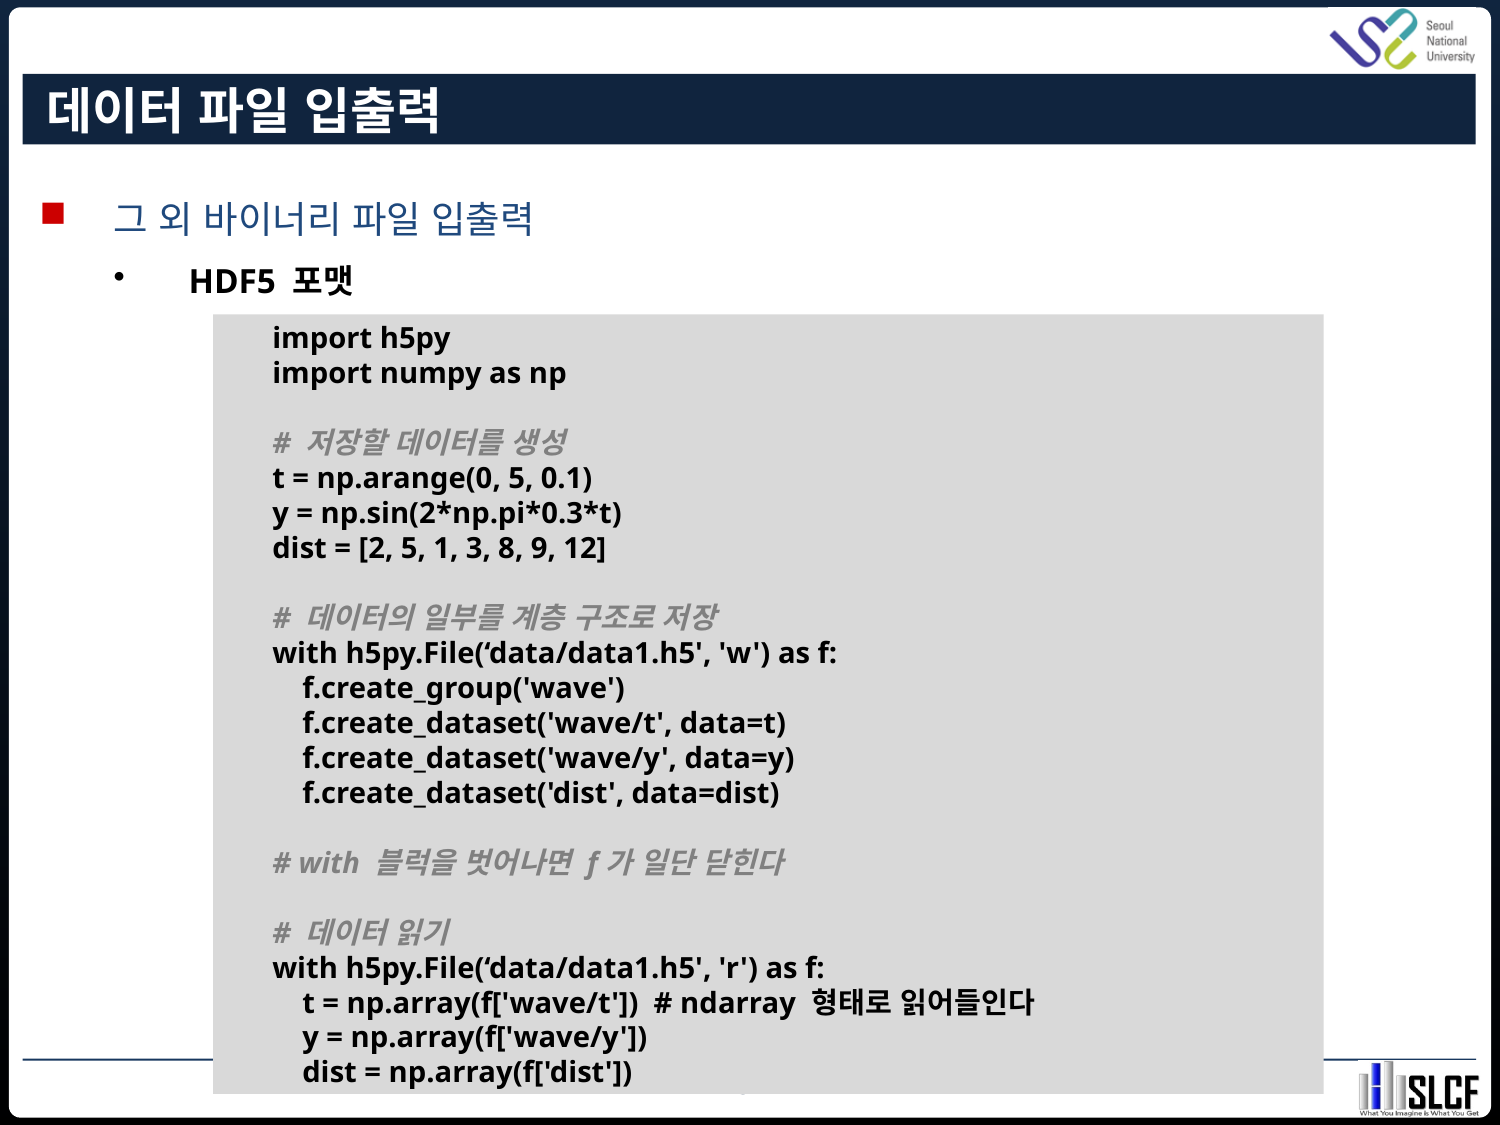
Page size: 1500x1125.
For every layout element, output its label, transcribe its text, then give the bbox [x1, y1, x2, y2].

title 데이터 파일 입출력 [22, 73, 1476, 145]
text_box import h5py import numpy as np # 저장할 데이터를 생성 t = np.arange(0, 5, 0.1) y = np.sin(2*np.pi*0.3*t) dist = [2, 5, 1, 3, 8, 9, 12] # 데이터의 일부를 계층 구조로 저장 with h5py.File(‘data/data1.h5', 'w') as f: f.create_group('wave') f.create_dataset('wave/t', data=t) f.create_dataset('wave/y', data=y) f.create_dataset('dist', data=dist) # with 블럭을 벗어나면 f가 일단 닫힌다 # 데이터 읽기 with h5py.File(‘data/data1.h5', 'r') as f: t = np.array(f['wave/t']) # ndarray 형태로 읽어들인다 y = np.array(f['wave/y']) dist = np.array(f['dist']) [213, 314, 1324, 1094]
picture [1328, 7, 1476, 70]
picture [1358, 1060, 1481, 1117]
list 그 외 바이너리 파일 입출력 HDF5 포맷 [38, 173, 1462, 366]
